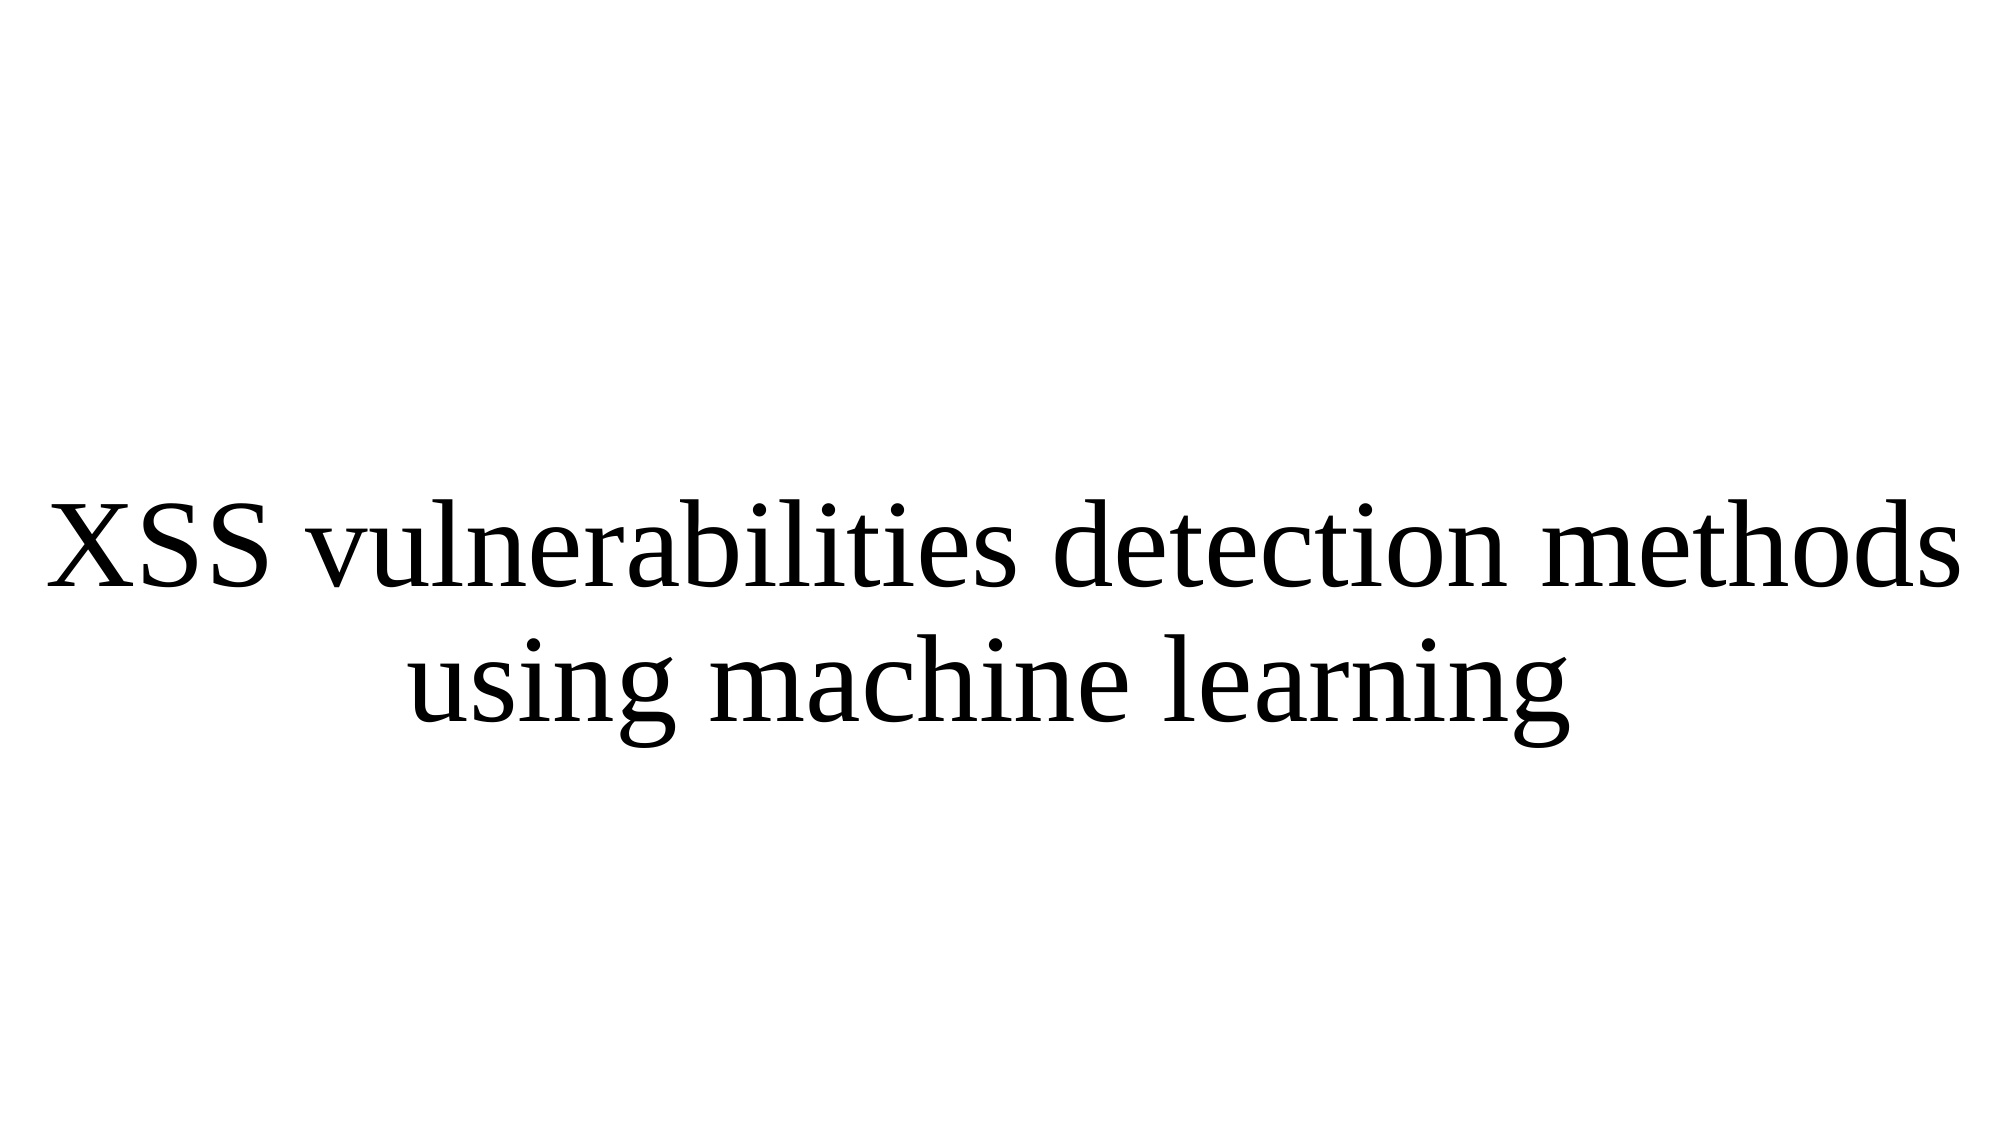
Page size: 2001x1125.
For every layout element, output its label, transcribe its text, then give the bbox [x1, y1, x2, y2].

title XSS vulnerabilities detection methods using machine learning [0, 368, 2000, 757]
